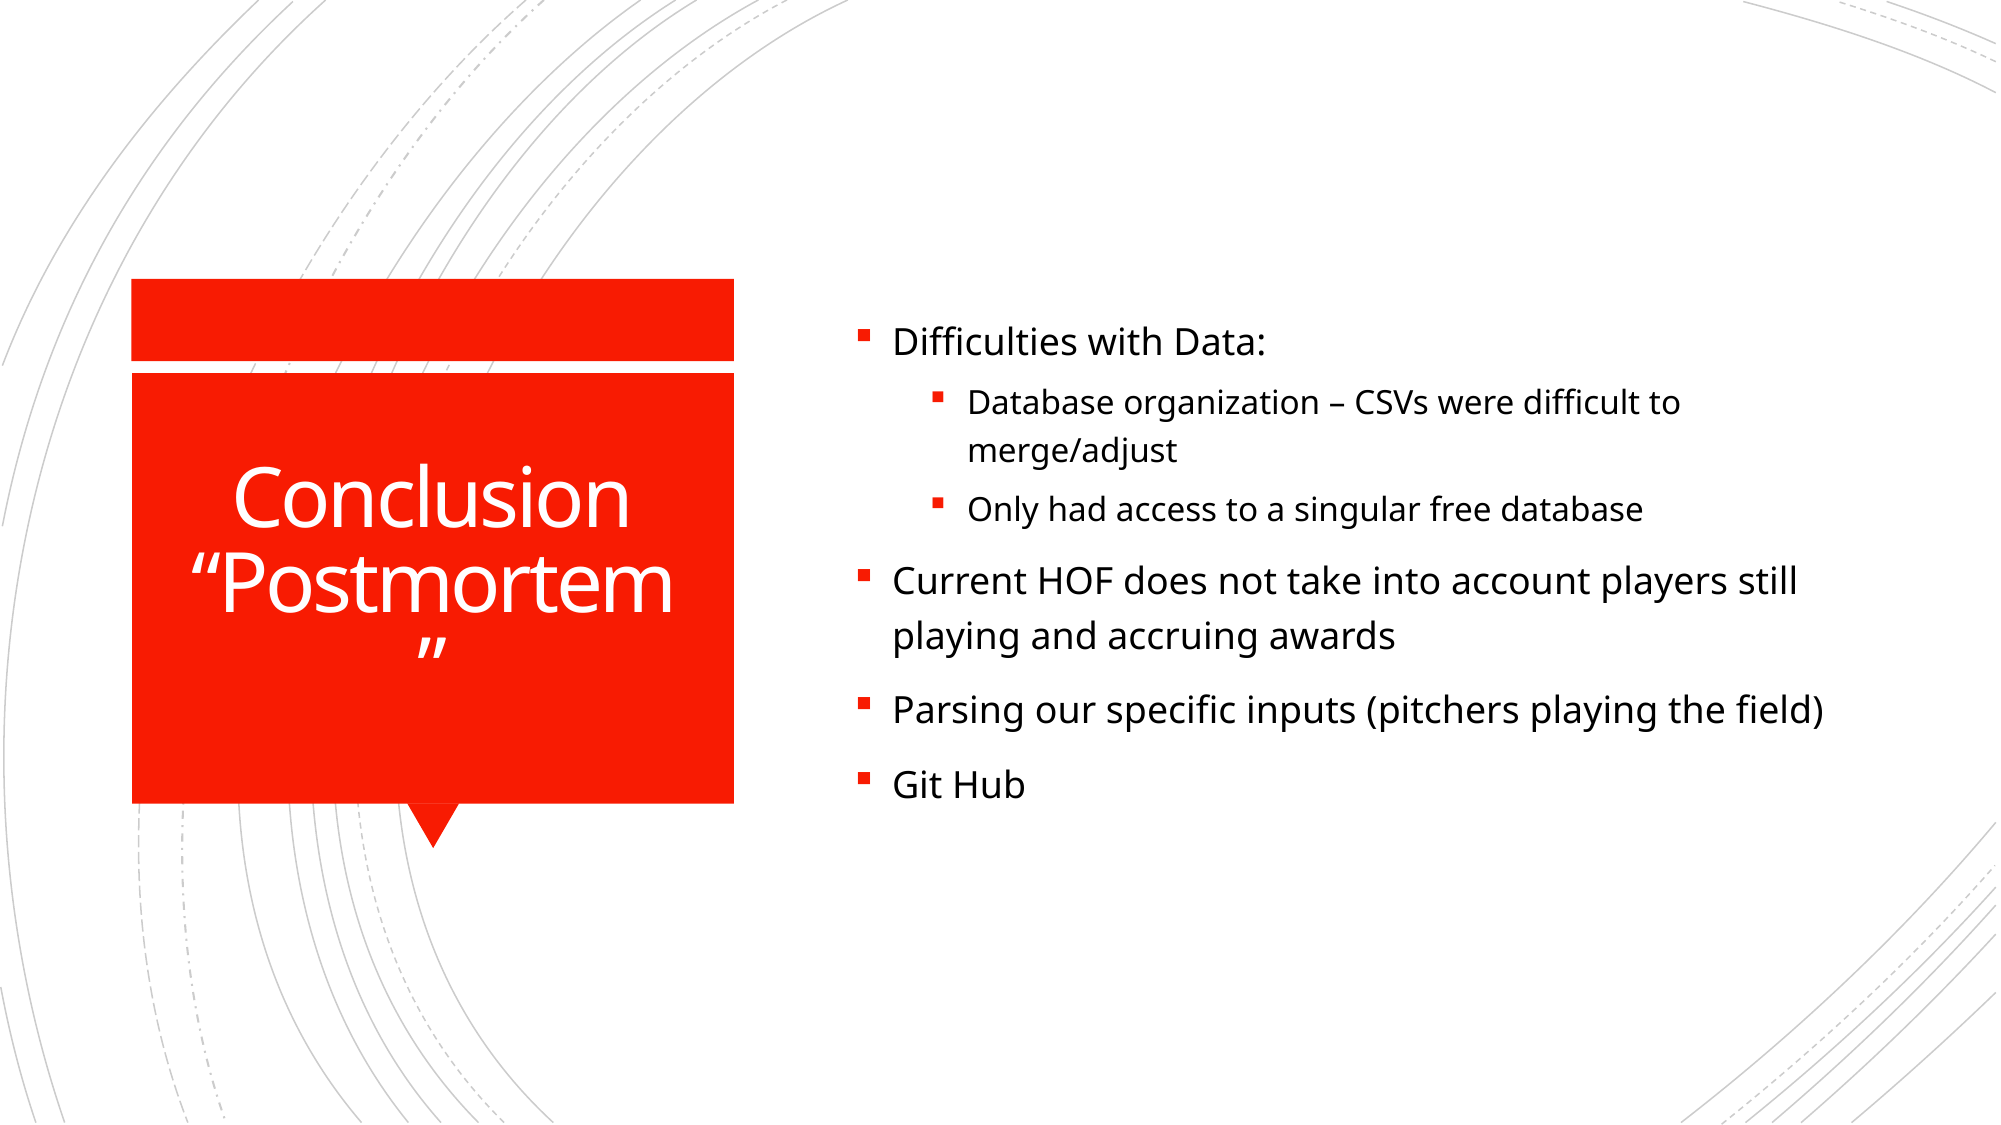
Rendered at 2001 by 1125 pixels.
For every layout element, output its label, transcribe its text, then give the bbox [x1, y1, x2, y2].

list Difficulties with Data: Database organization – CSVs were difficult to merge/adjust Only had access to a singular free database Current HOF does not take into account players still playing and accruing awards Parsing our specific inputs (pitchers playing the field) Git Hub [839, 131, 1871, 993]
title Conclusion “Postmortem” [145, 385, 720, 789]
